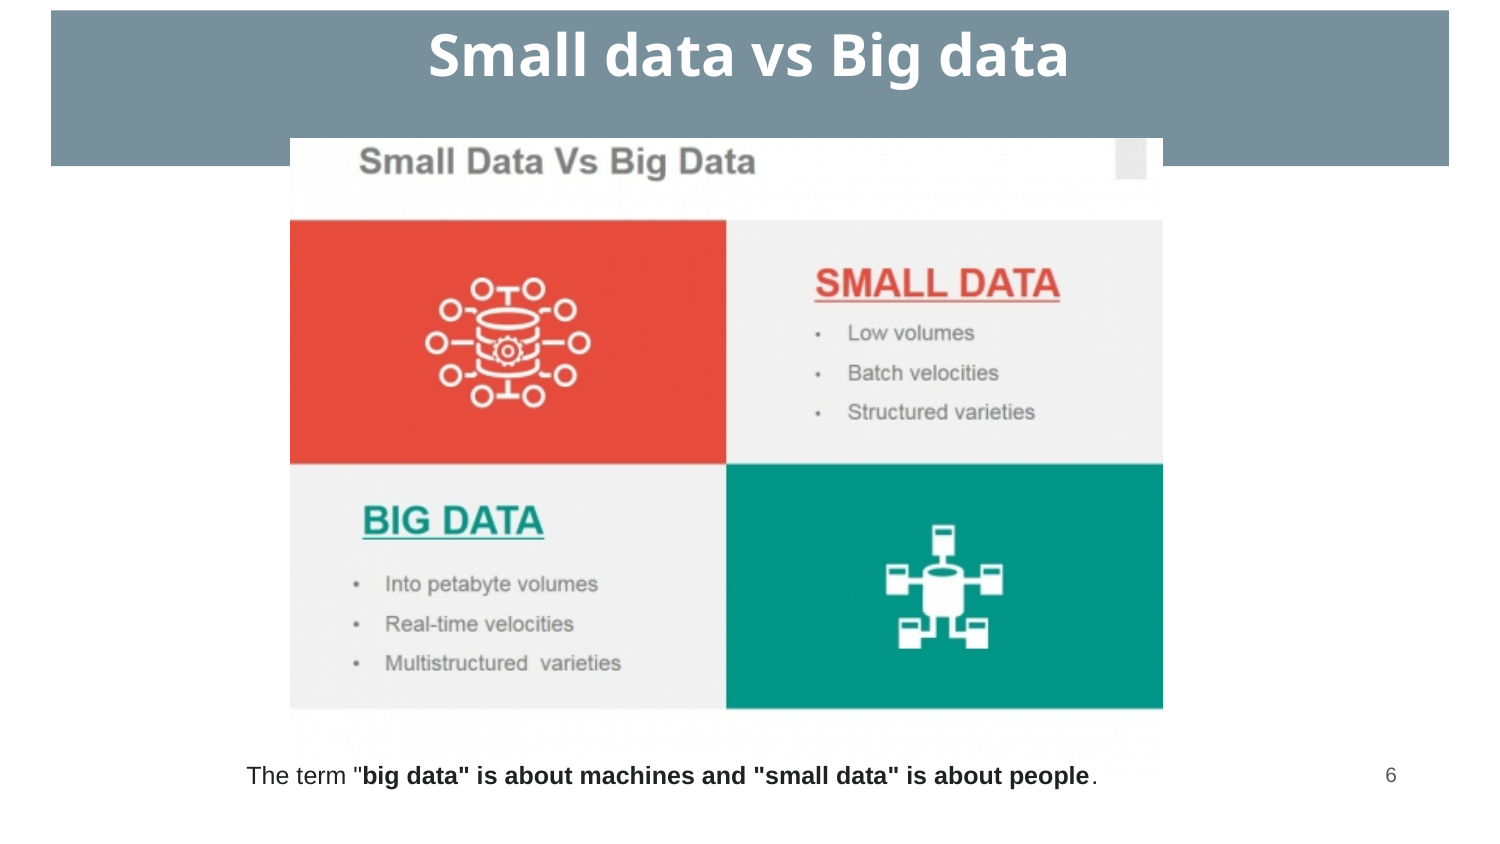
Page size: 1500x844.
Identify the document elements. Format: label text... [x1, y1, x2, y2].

picture [124, 137, 1195, 793]
slide_number ‹#› [1334, 751, 1412, 797]
title Small data vs Big data [51, 10, 1449, 167]
text_box The term "big data" is about machines and "small data" is about people. [231, 744, 1269, 805]
